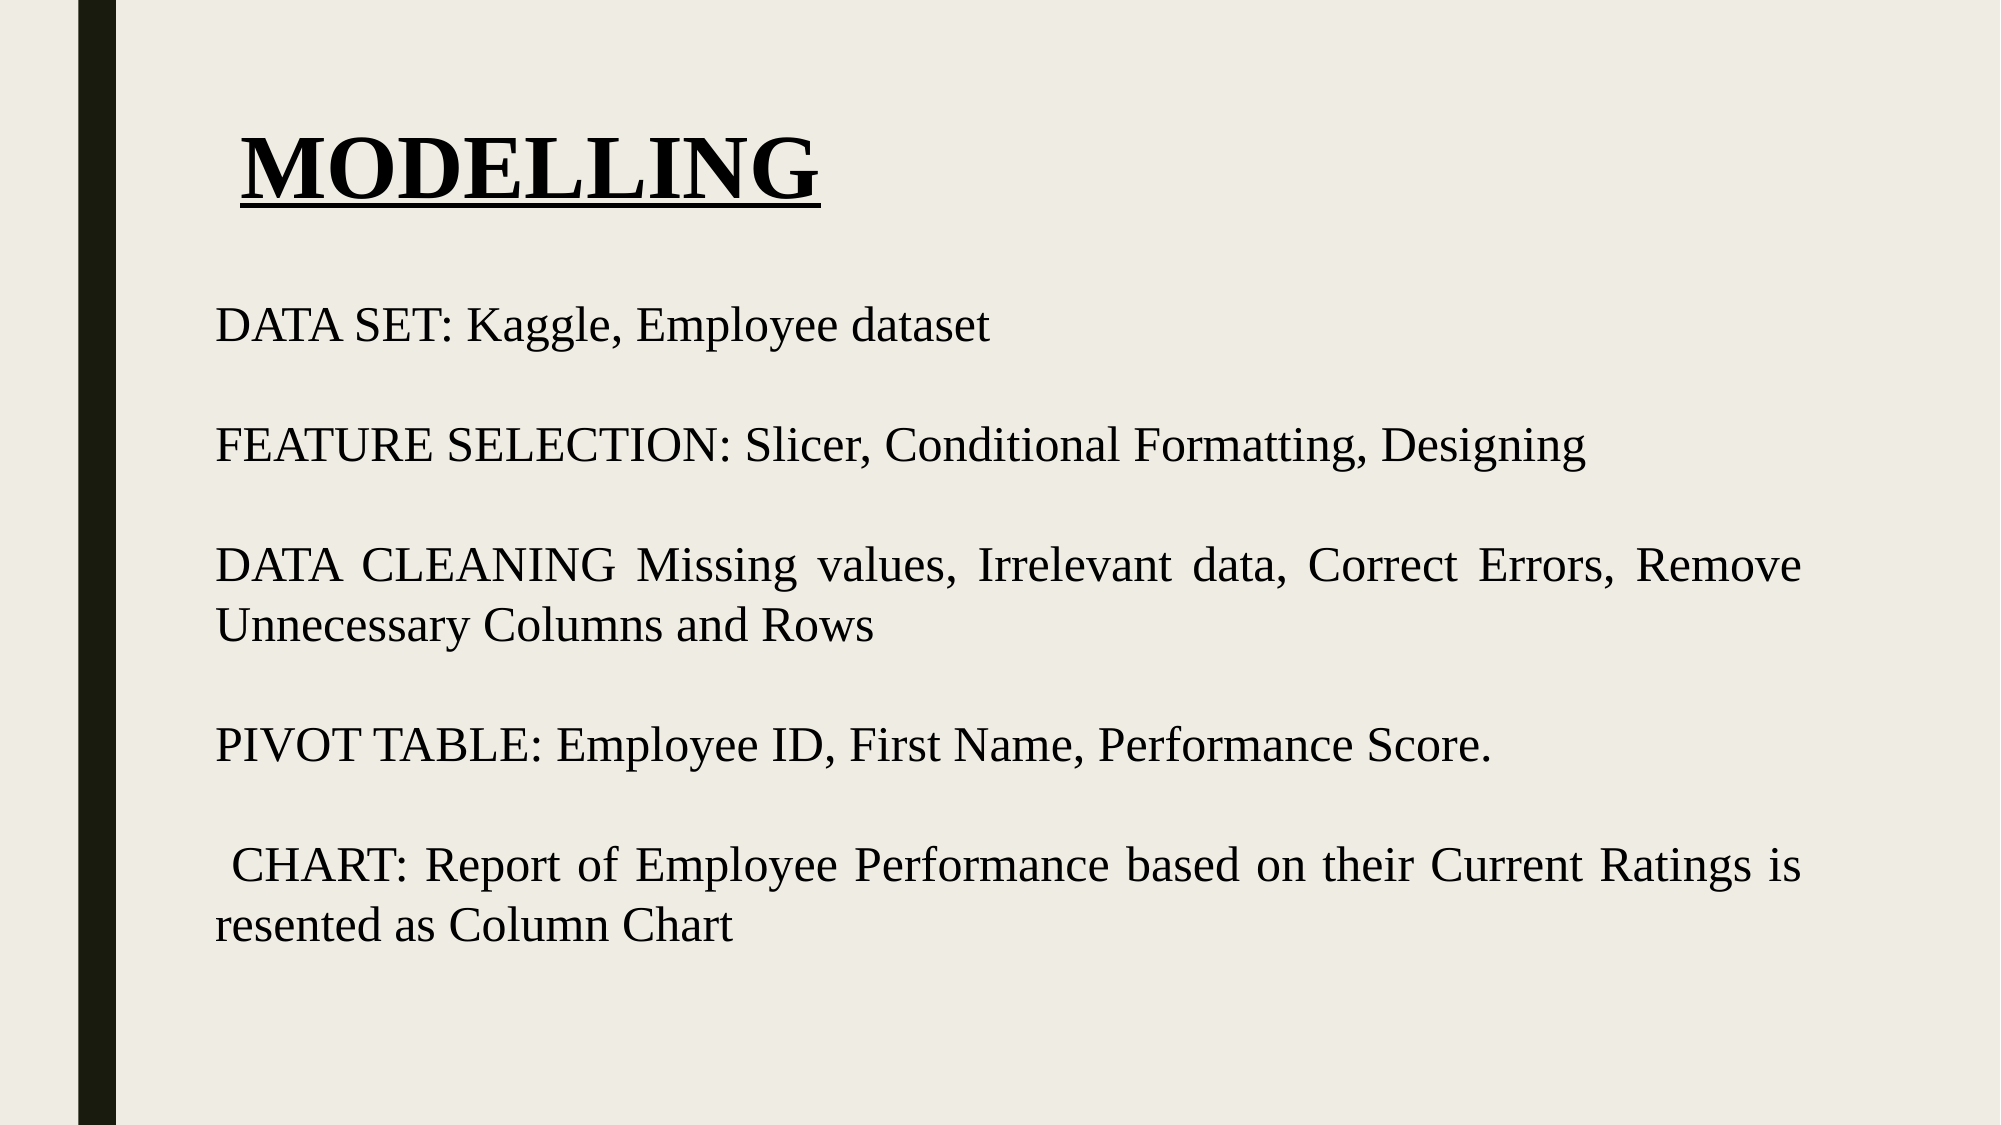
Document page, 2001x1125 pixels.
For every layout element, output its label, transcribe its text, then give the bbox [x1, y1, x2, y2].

title MODELLING [225, 112, 1800, 284]
list DATA SET: Kaggle, Employee dataset FEATURE SELECTION: Slicer, Conditional Formatting, Designing DATA CLEANING Missing values, Irrelevant data, Correct Errors, Remove Unnecessary Columns and Rows PIVOT TABLE: Employee ID, First Name, Performance Score. CHART: Report of Employee Performance based on their Current Ratings is resented as Column Chart [200, 284, 1819, 1061]
